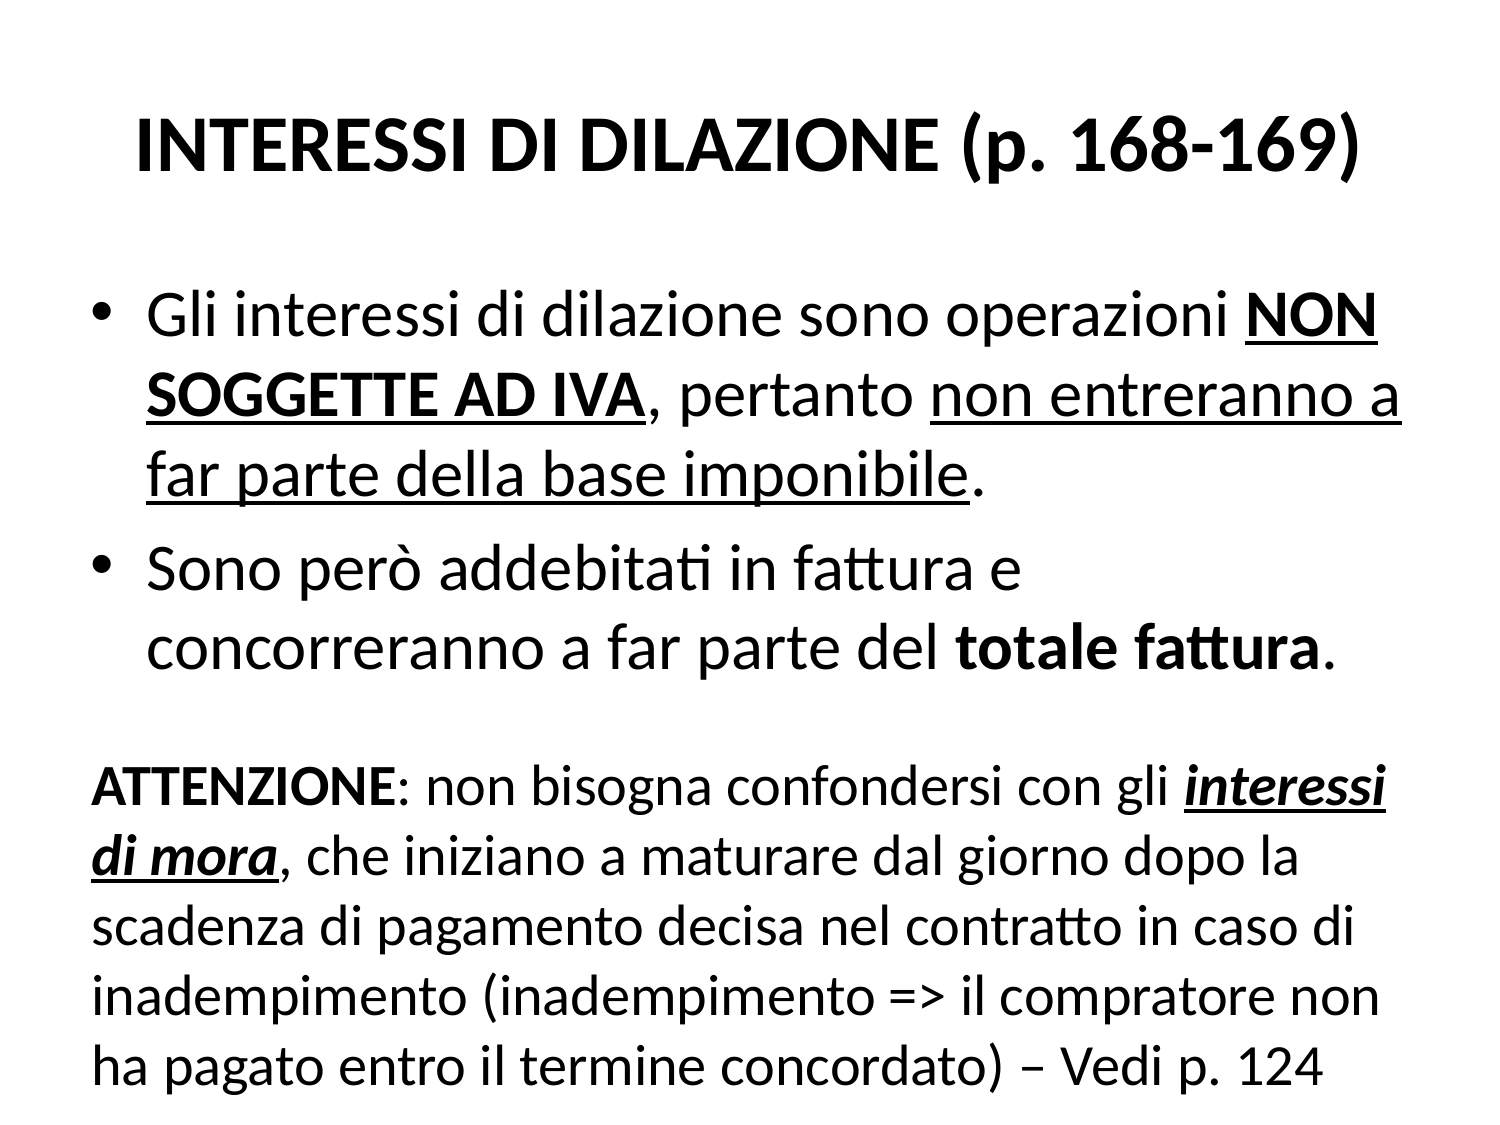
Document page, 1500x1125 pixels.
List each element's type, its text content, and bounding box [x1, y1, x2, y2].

title INTERESSI DI DILAZIONE (p. 168-169) [75, 45, 1425, 233]
text_box ATTENZIONE: non bisogna confondersi con gli interessi di mora, che iniziano a maturare dal giorno dopo la scadenza di pagamento decisa nel contratto in caso di inadempimento (inadempimento => il compratore non ha pagato entro il termine concordato) – Vedi p. 124 [76, 739, 1436, 1105]
list Gli interessi di dilazione sono operazioni NON SOGGETTE AD IVA, pertanto non entreranno a far parte della base imponibile. Sono però addebitati in fattura e concorreranno a far parte del totale fattura. [75, 262, 1425, 716]
